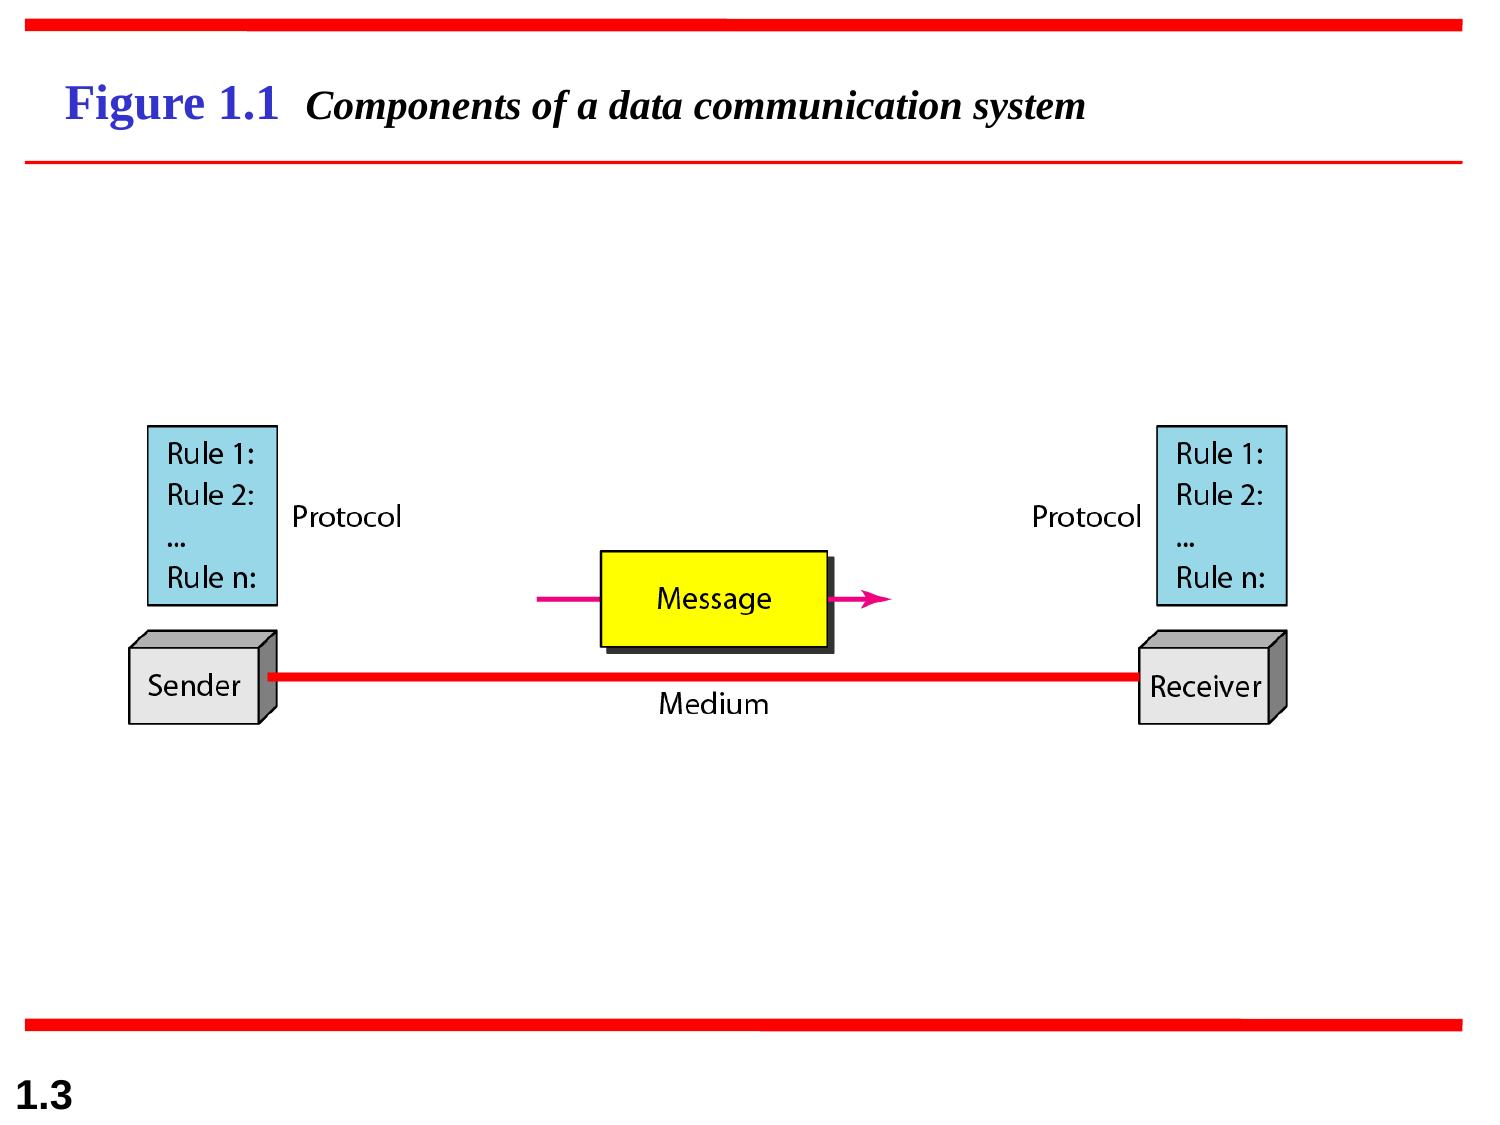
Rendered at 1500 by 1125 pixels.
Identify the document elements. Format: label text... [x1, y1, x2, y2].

picture [128, 425, 1288, 726]
text_box Figure 1.1 Components of a data communication system [50, 62, 1275, 138]
slide_number 1.3 [0, 1049, 313, 1125]
